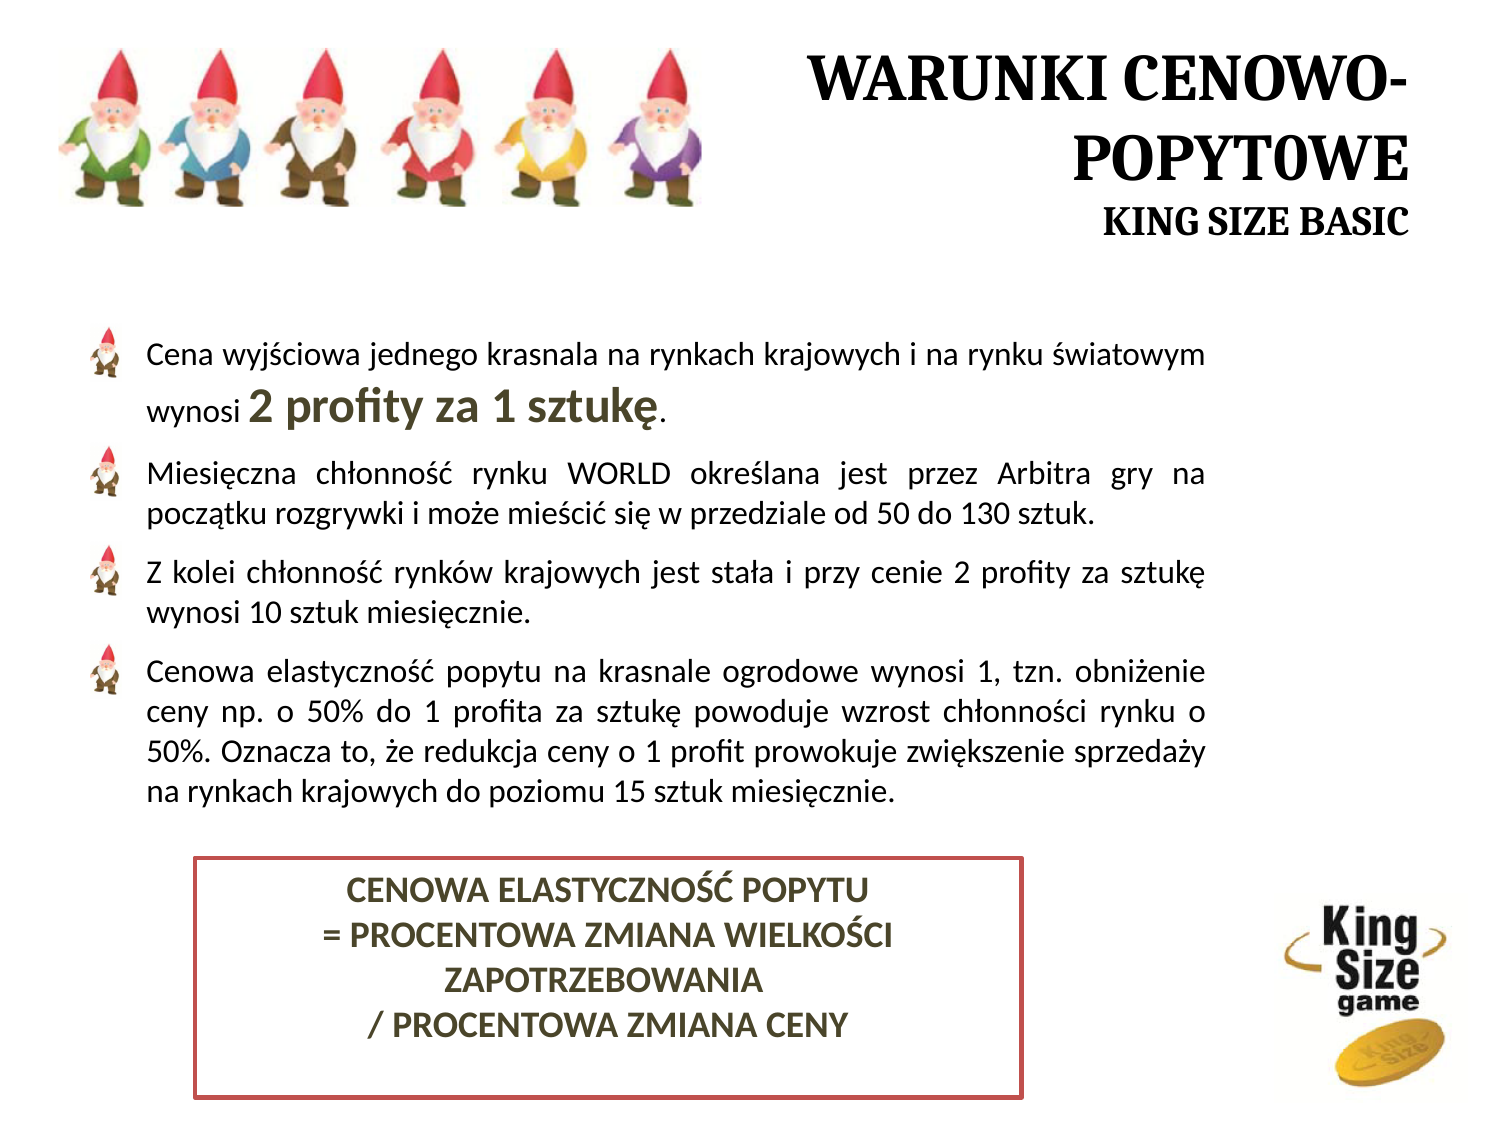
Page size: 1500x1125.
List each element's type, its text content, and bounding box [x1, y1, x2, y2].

picture [1259, 893, 1500, 1116]
list Cena wyjściowa jednego krasnala na rynkach krajowych i na rynku światowym wynosi 2 profity za 1 sztukę. Miesięczna chłonność rynku WORLD określana jest przez Arbitra gry na początku rozgrywki i może mieścić się w przedziale od 50 do 130 sztuk. Z kolei chłonność rynków krajowych jest stała i przy cenie 2 profity za sztukę wynosi 10 sztuk miesięcznie. Cenowa elastyczność popytu na krasnale ogrodowe wynosi 1, tzn. obniżenie ceny np. o 50% do 1 profita za sztukę powoduje wzrost chłonności rynku o 50%. Oznacza to, że redukcja ceny o 1 profit prowokuje zwiększenie sprzedaży na rynkach krajowych do poziomu 15 sztuk miesięcznie. [75, 262, 1223, 799]
text_box Cenowa elastyczność popytu = procentowa zmiana wielkości zapotrzebowania / procentowa zmiana ceny [193, 856, 1024, 1100]
title WARUNKI CENOWO-POPYT0WE KING SIZE Basic [738, 45, 1425, 233]
picture [53, 30, 715, 236]
picture [90, 442, 122, 501]
picture [90, 323, 122, 382]
picture [90, 541, 122, 600]
picture [90, 640, 122, 699]
